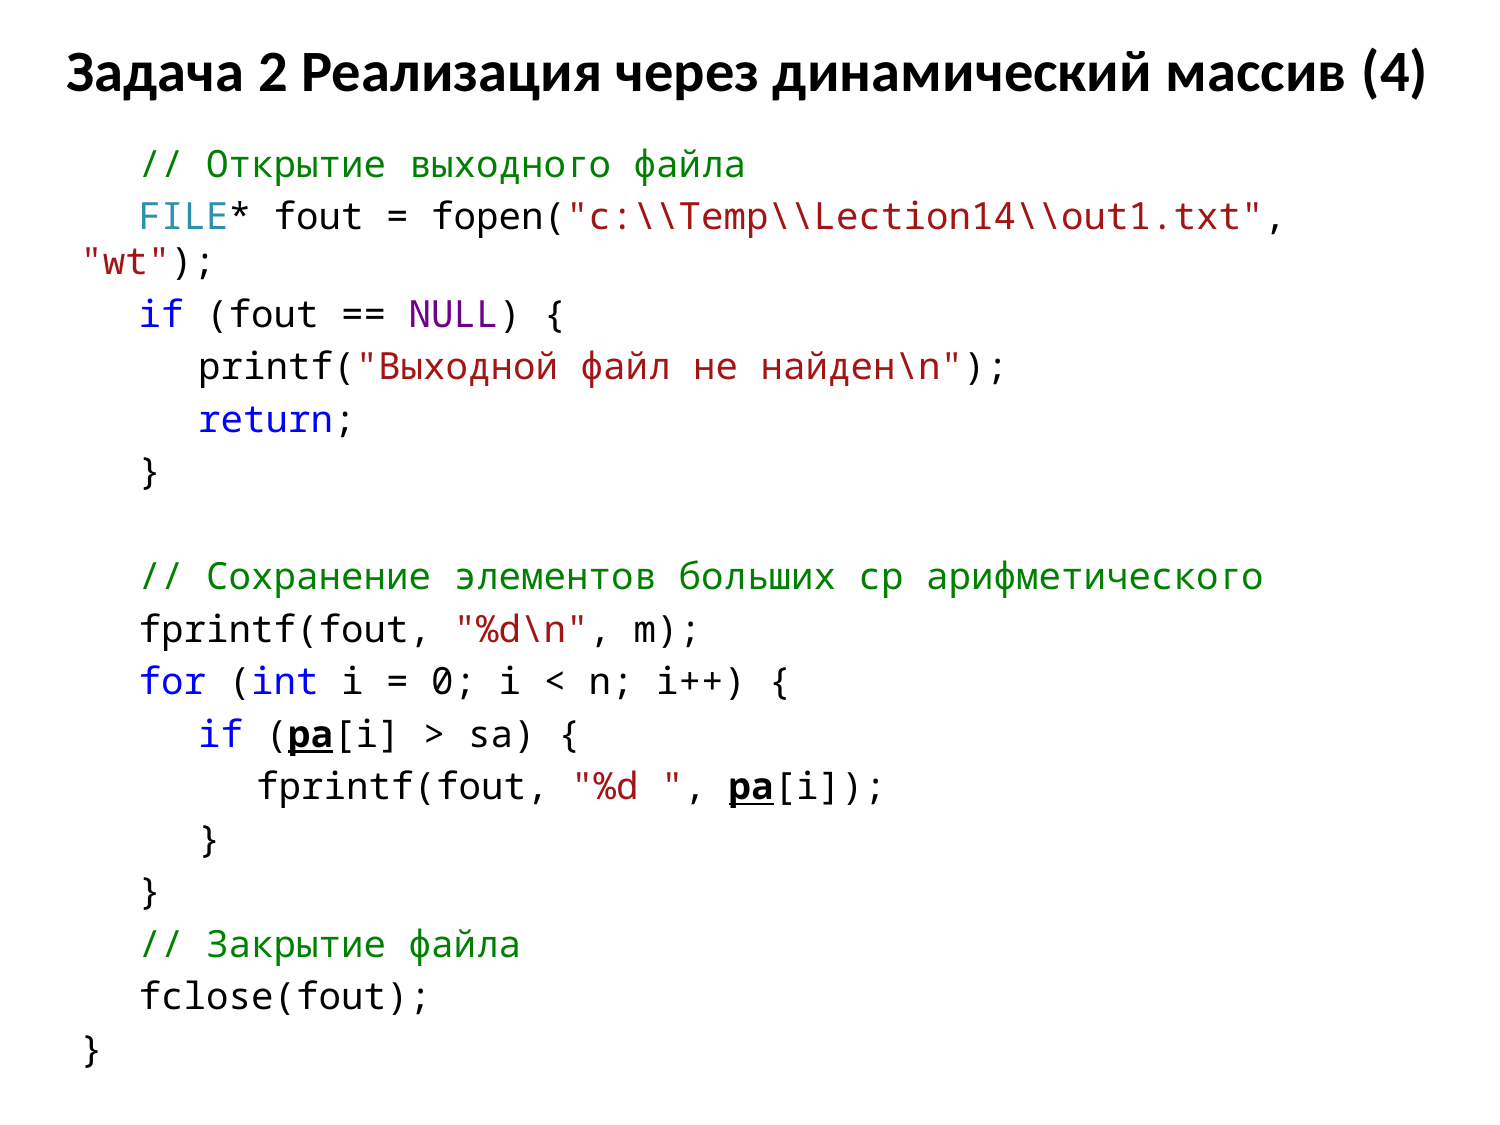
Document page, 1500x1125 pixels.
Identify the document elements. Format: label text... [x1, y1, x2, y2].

title Задача 2 Реализация через динамический массив (4) [20, 19, 1474, 111]
text_box // Открытие выходного файла FILE* fout = fopen("c:\\Temp\\Lection14\\out1.txt", "wt"); if (fout == NULL) { printf("Выходной файл не найден\n"); return; } // Сохранение элементов больших ср арифметического fprintf(fout, "%d\n", m); for (int i = 0; i < n; i++) { if (pa[i] > sa) { fprintf(fout, "%d ", pa[i]); } } // Закрытие файла fclose(fout); } [67, 132, 1428, 1043]
